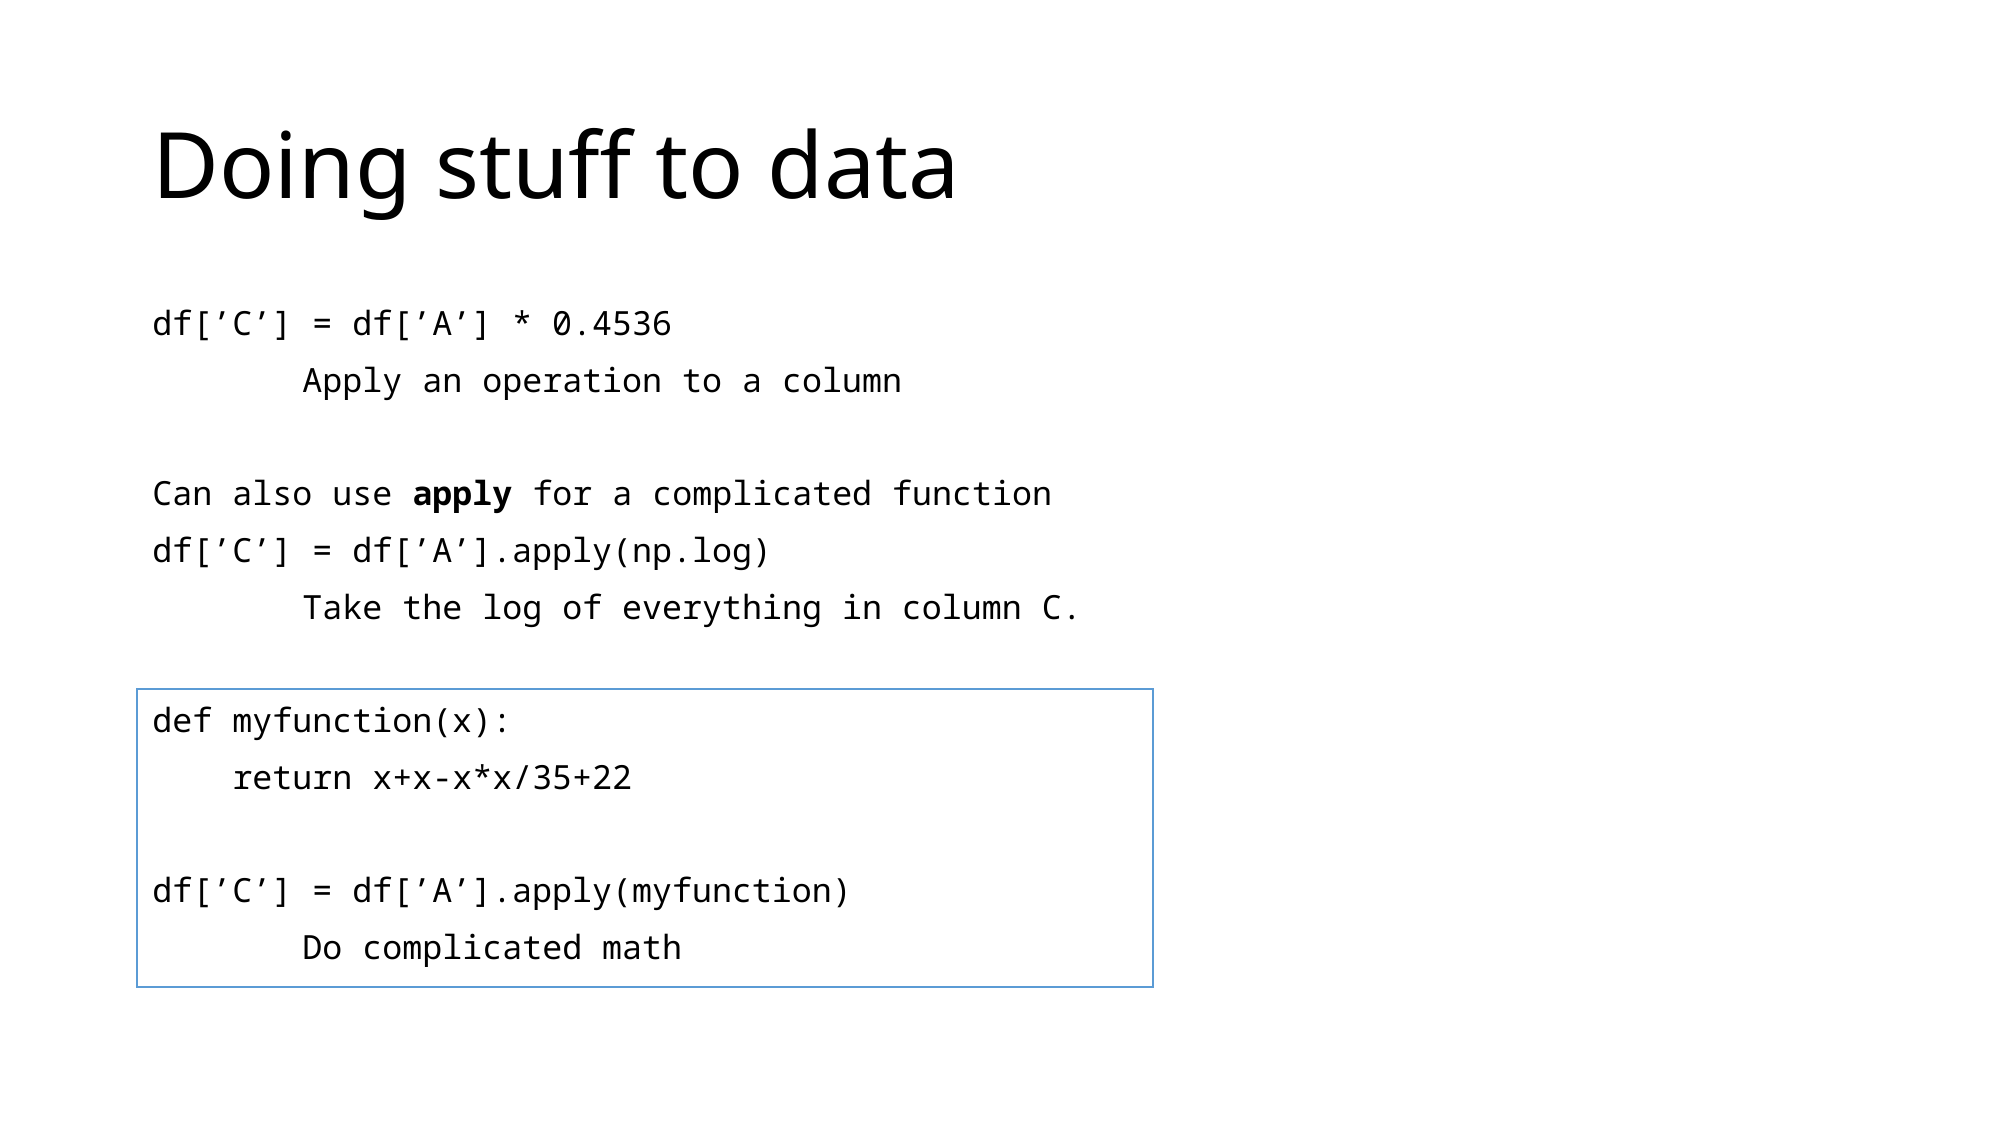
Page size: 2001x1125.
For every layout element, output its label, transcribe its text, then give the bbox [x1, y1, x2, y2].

list df[’C’] = df[’A’] * 0.4536 Apply an operation to a column Can also use apply for a complicated function df[’C’] = df[’A’].apply(np.log) Take the log of everything in column C. def myfunction(x): return x+x-x*x/35+22 df[’C’] = df[’A’].apply(myfunction) Do complicated math [137, 299, 1863, 1014]
text_box [136, 688, 1154, 988]
title Doing stuff to data [137, 59, 1863, 278]
